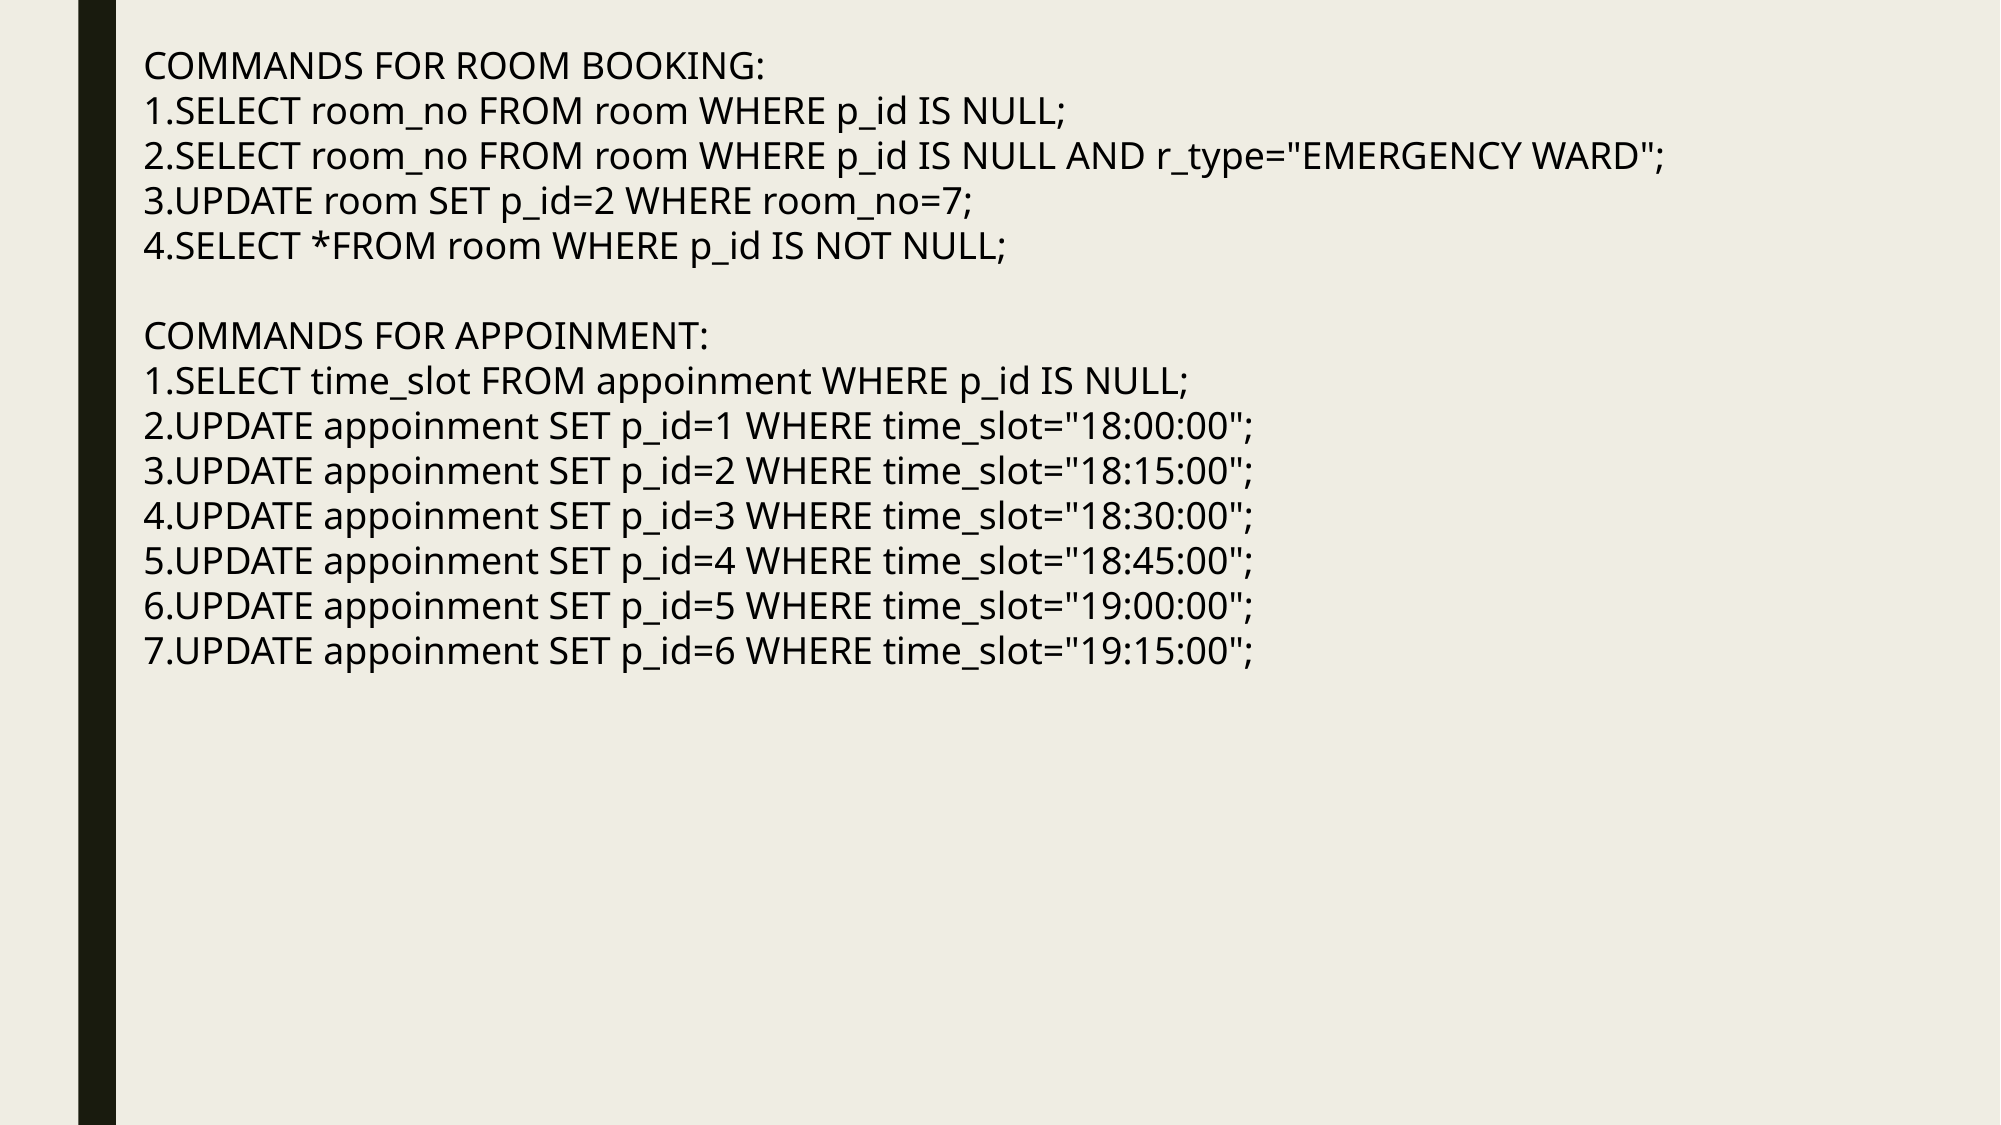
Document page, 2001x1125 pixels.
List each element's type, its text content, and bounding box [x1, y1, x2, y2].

text_box COMMANDS FOR ROOM BOOKING: 1.SELECT room_no FROM room WHERE p_id IS NULL; 2.SELECT room_no FROM room WHERE p_id IS NULL AND r_type="EMERGENCY WARD"; 3.UPDATE room SET p_id=2 WHERE room_no=7; 4.SELECT *FROM room WHERE p_id IS NOT NULL; COMMANDS FOR APPOINMENT: 1.SELECT time_slot FROM appoinment WHERE p_id IS NULL; 2.UPDATE appoinment SET p_id=1 WHERE time_slot="18:00:00"; 3.UPDATE appoinment SET p_id=2 WHERE time_slot="18:15:00"; 4.UPDATE appoinment SET p_id=3 WHERE time_slot="18:30:00"; 5.UPDATE appoinment SET p_id=4 WHERE time_slot="18:45:00"; 6.UPDATE appoinment SET p_id=5 WHERE time_slot="19:00:00"; 7.UPDATE appoinment SET p_id=6 WHERE time_slot="19:15:00"; [128, 34, 1965, 679]
